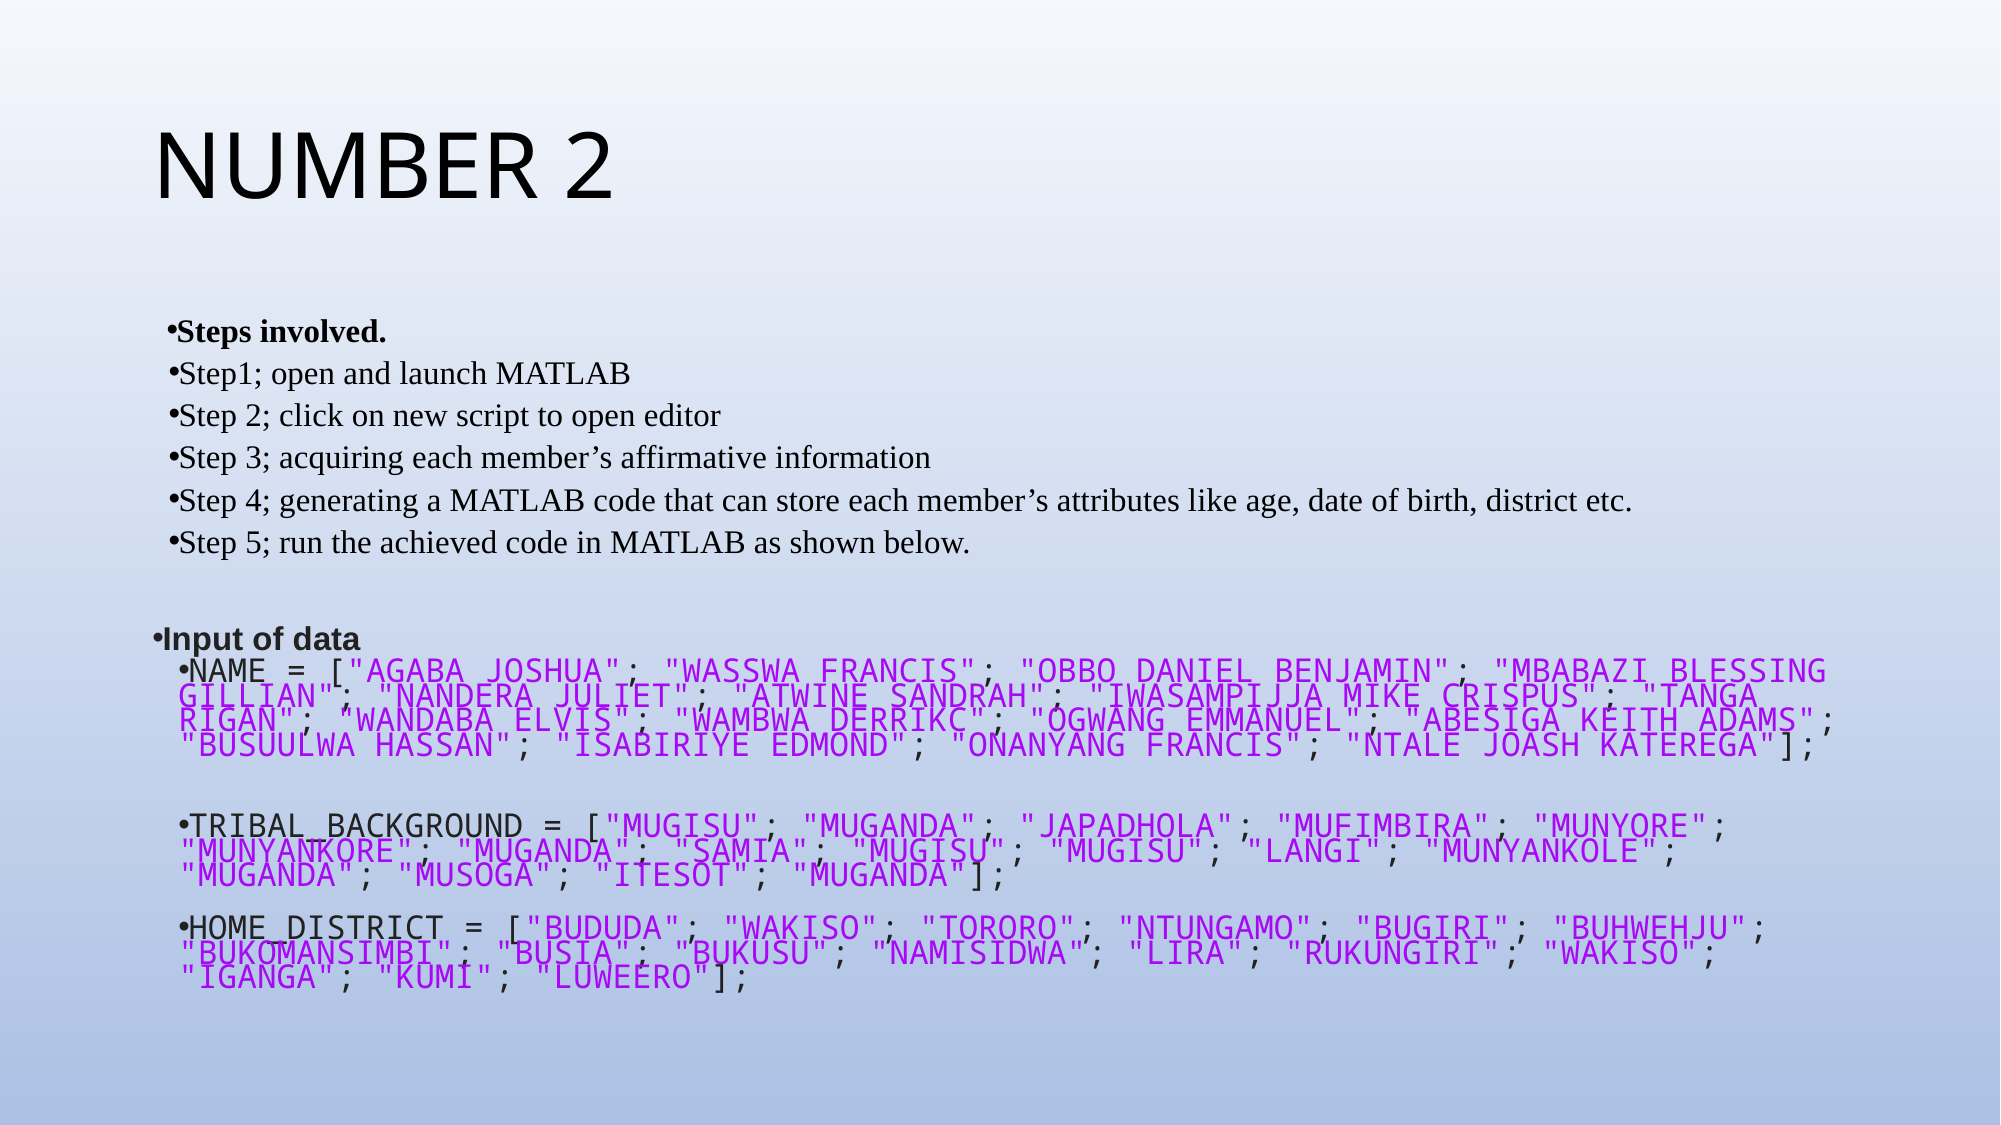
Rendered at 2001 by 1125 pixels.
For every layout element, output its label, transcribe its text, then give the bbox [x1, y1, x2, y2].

list Steps involved. Step1; open and launch MATLAB Step 2; click on new script to open editor Step 3; acquiring each member’s affirmative information Step 4; generating a MATLAB code that can store each member’s attributes like age, date of birth, district etc. Step 5; run the achieved code in MATLAB as shown below. Input of data NAME = ["AGABA JOSHUA"; "WASSWA FRANCIS"; "OBBO DANIEL BENJAMIN"; "MBABAZI BLESSING GILLIAN"; "NANDERA JULIET"; "ATWINE SANDRAH"; "IWASAMPIJJA MIKE CRISPUS"; "TANGA RIGAN"; "WANDABA ELVIS"; "WAMBWA DERRIKC"; "OGWANG EMMANUEL"; "ABESIGA KEITH ADAMS"; "BUSUULWA HASSAN"; "ISABIRIYE EDMOND"; "ONANYANG FRANCIS"; "NTALE JOASH KATEREGA"]; TRIBAL_BACKGROUND = ["MUGISU"; "MUGANDA"; "JAPADHOLA"; "MUFIMBIRA"; "MUNYORE"; "MUNYANKORE"; "MUGANDA"; "SAMIA"; "MUGISU"; "MUGISU"; "LANGI"; "MUNYANKOLE"; "MUGANDA"; "MUSOGA"; "ITESOT"; "MUGANDA"]; HOME_DISTRICT = ["BUDUDA"; "WAKISO"; "TORORO"; "NTUNGAMO"; "BUGIRI"; "BUHWEHJU"; "BUKOMANSIMBI"; "BUSIA"; "BUKUSU"; "NAMISIDWA"; "LIRA"; "RUKUNGIRI"; "WAKISO"; "IGANGA"; "KUMI"; "LUWEERO"]; [137, 299, 1863, 1014]
title NUMBER 2 [137, 59, 1863, 278]
